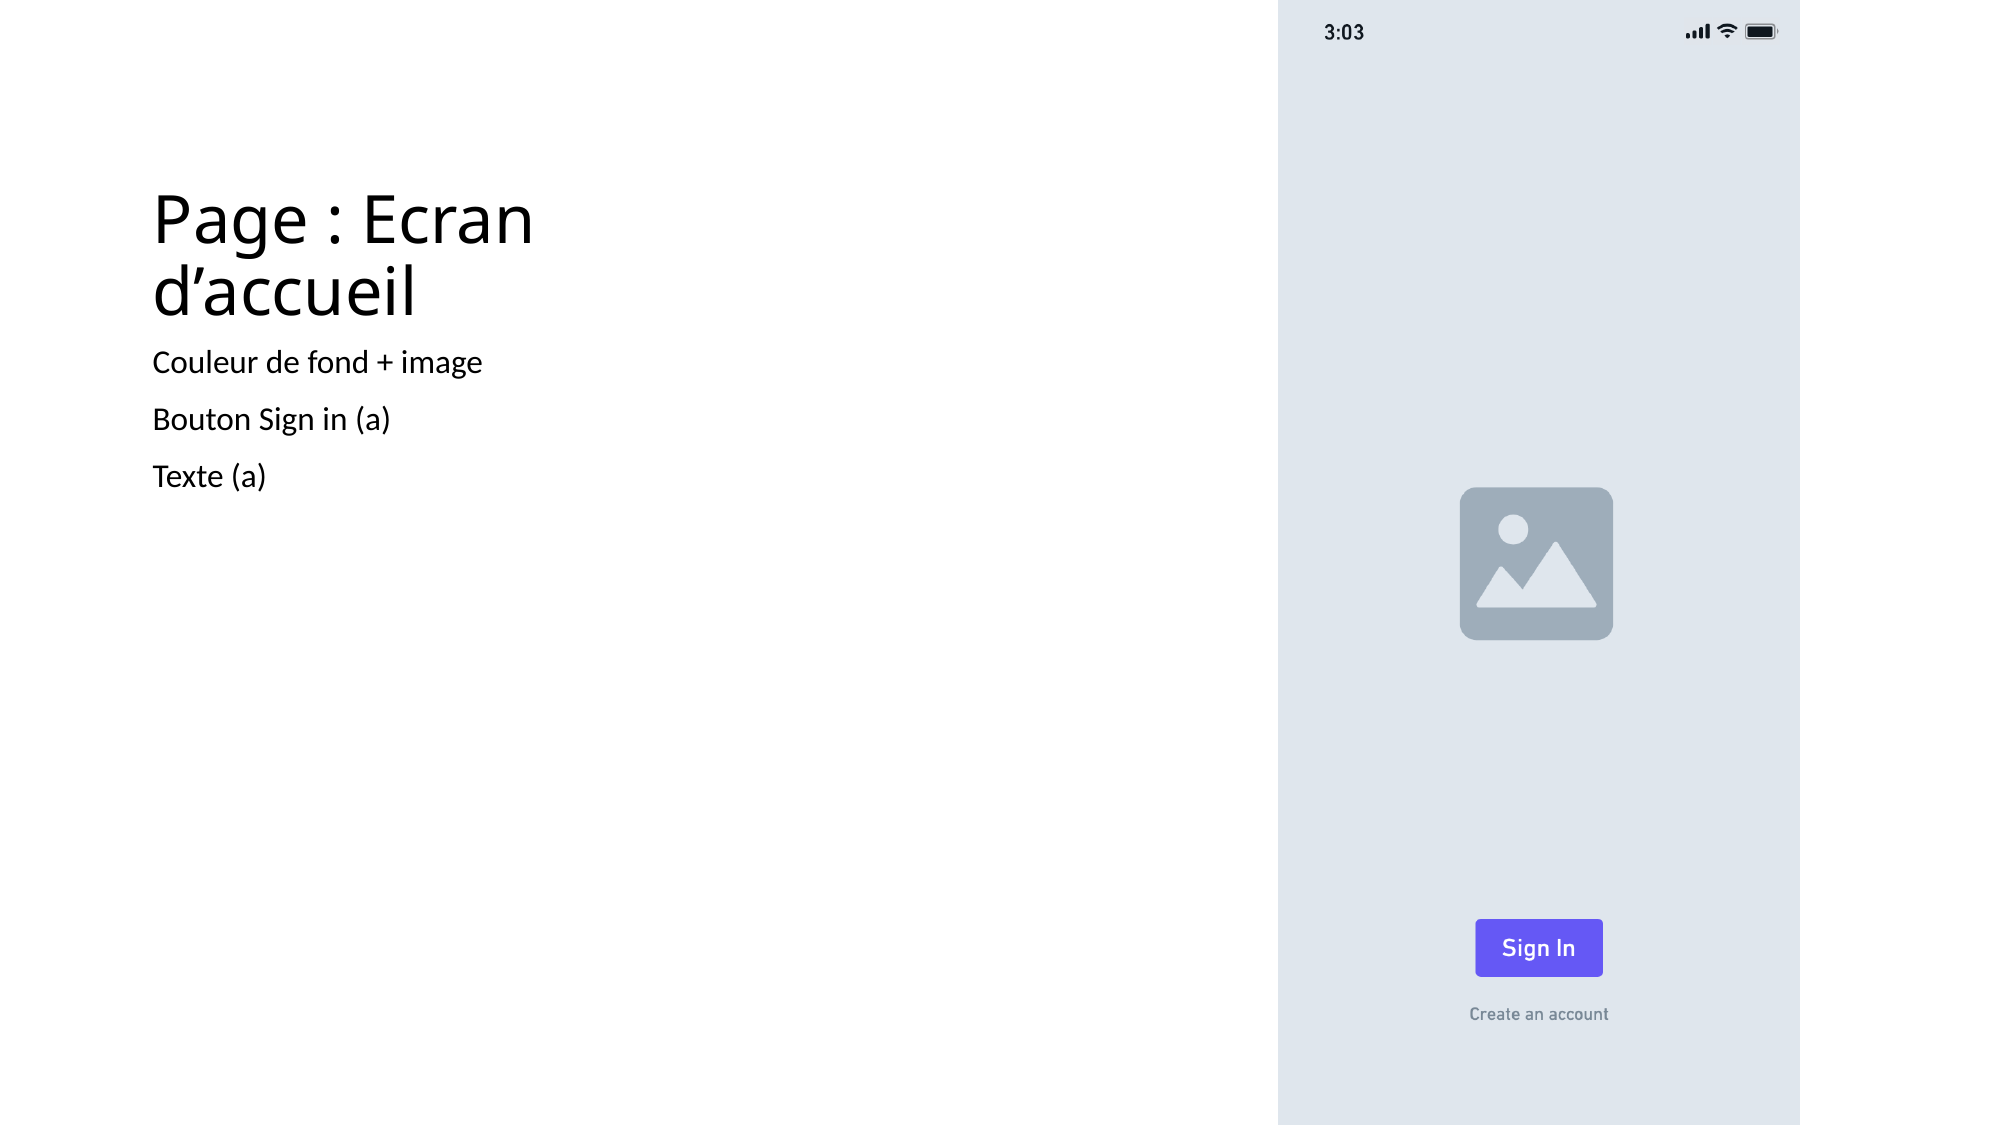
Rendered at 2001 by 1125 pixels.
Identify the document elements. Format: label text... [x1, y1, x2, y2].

picture [1278, 0, 1800, 1125]
list Couleur de fond + image Bouton Sign in (a) Texte (a) [137, 337, 783, 963]
title Page : Ecran d’accueil [137, 75, 783, 337]
